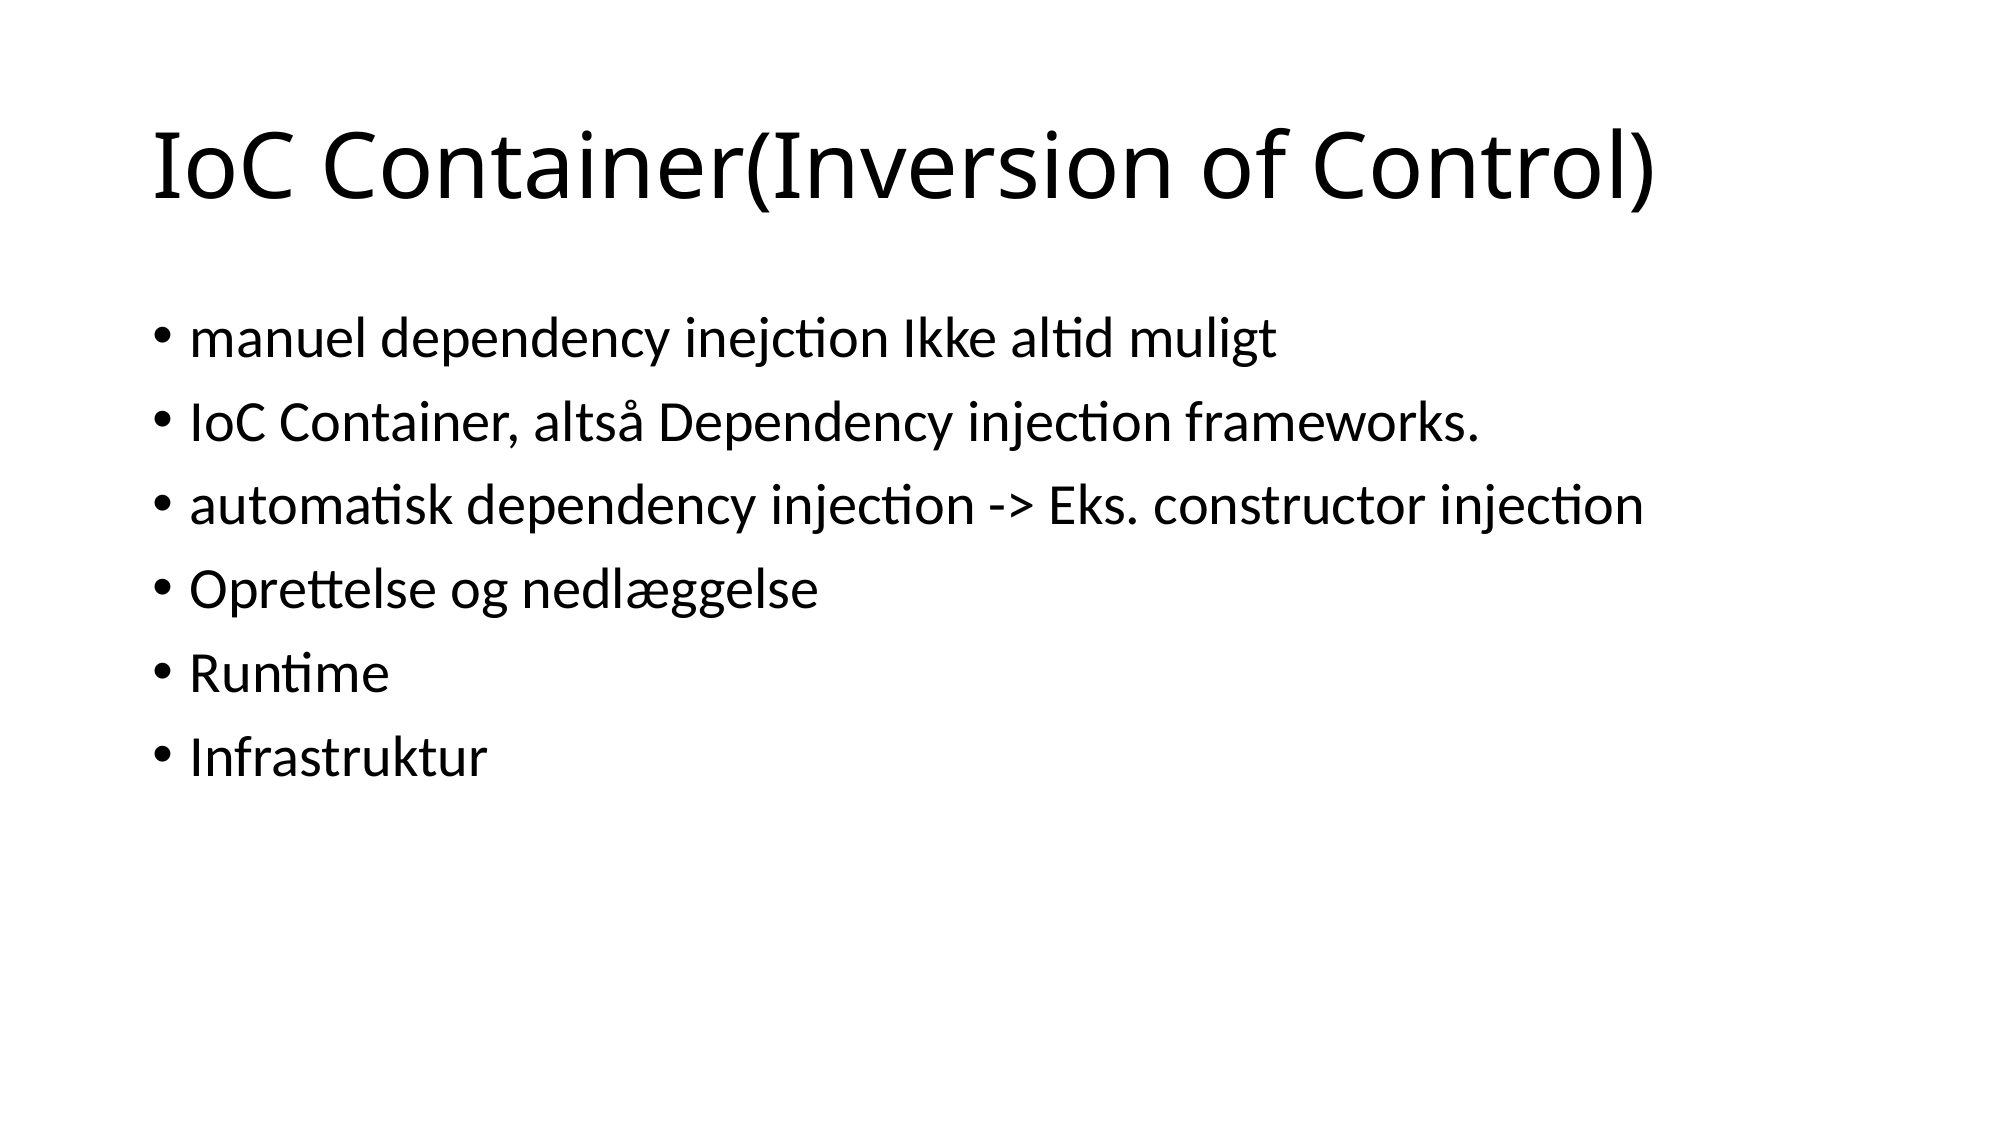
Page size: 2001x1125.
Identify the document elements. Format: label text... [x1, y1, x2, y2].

title IoC Container(Inversion of Control) [137, 59, 1863, 278]
list manuel dependency inejction Ikke altid muligt IoC Container, altså Dependency injection frameworks. automatisk dependency injection -> Eks. constructor injection Oprettelse og nedlæggelse Runtime Infrastruktur [137, 299, 1863, 1014]
